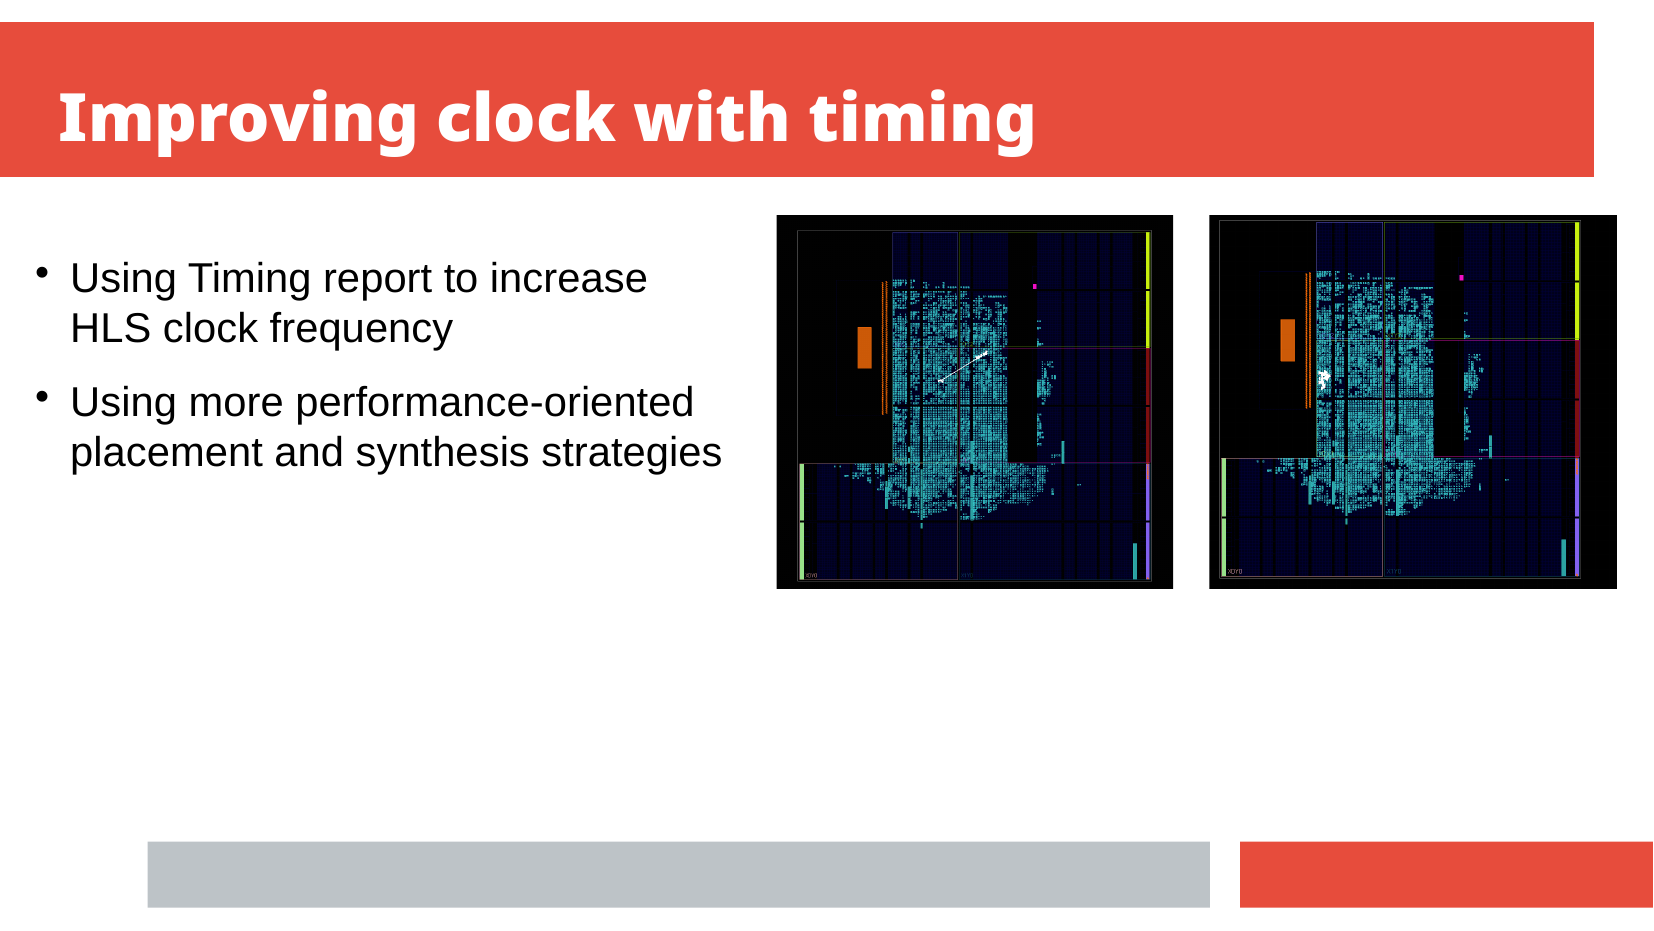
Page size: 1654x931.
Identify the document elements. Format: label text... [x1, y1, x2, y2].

text_box Improving clock with timing [58, 44, 1594, 155]
picture [1209, 215, 1618, 589]
picture [776, 215, 1174, 589]
text_box Using Timing report to increase HLS clock frequency Using more performance-oriented placement and synthesis strategies [34, 250, 741, 680]
